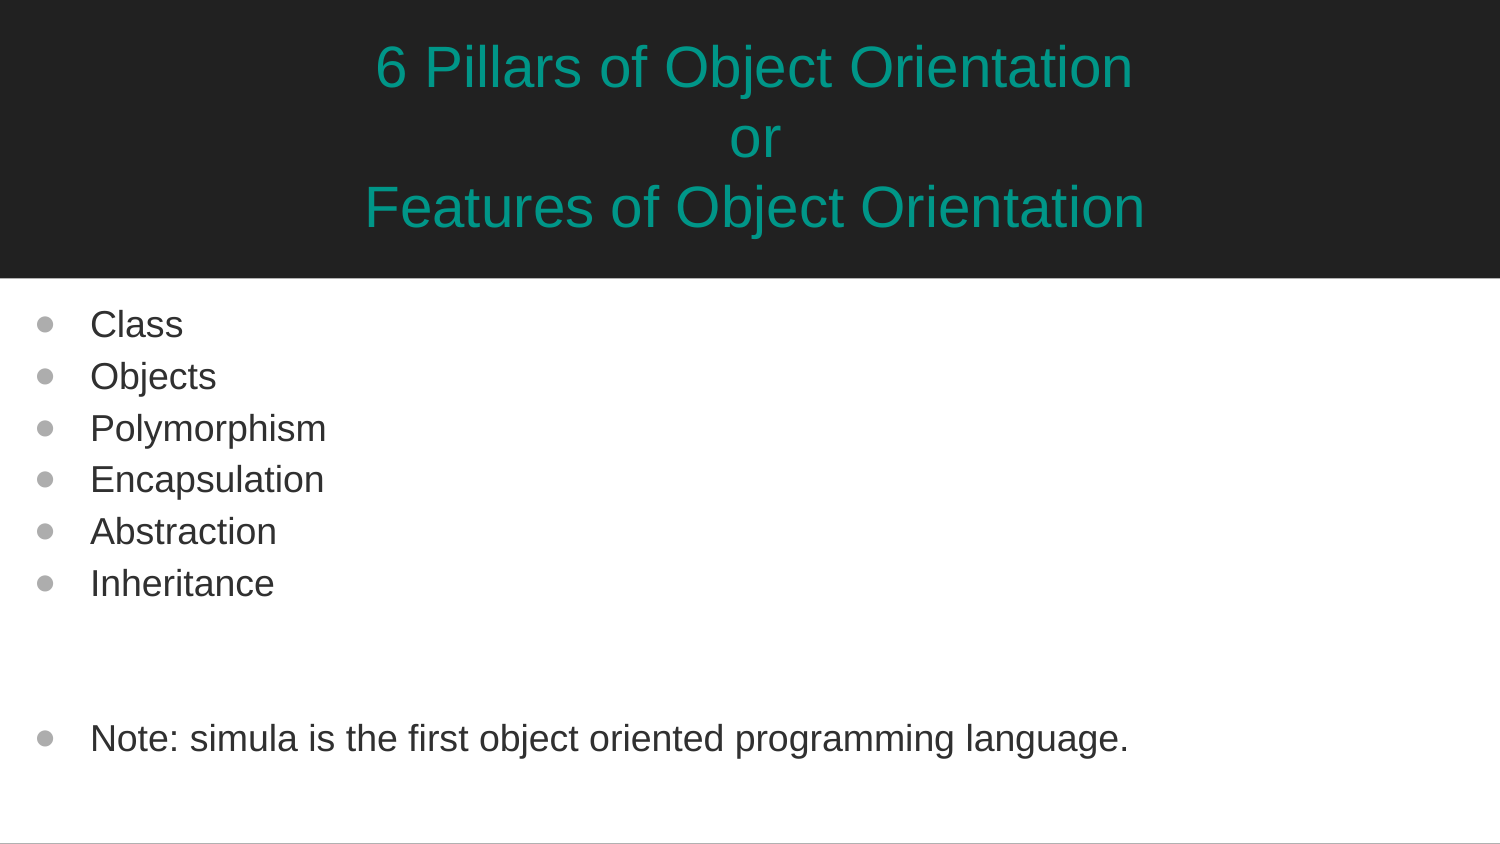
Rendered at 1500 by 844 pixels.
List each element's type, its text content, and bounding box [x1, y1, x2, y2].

list Class Objects Polymorphism Encapsulation Abstraction Inheritance Note: simula is the first object oriented programming language. [0, 278, 1500, 844]
title 6 Pillars of Object Orientation or Features of Object Orientation [31, 14, 1480, 278]
